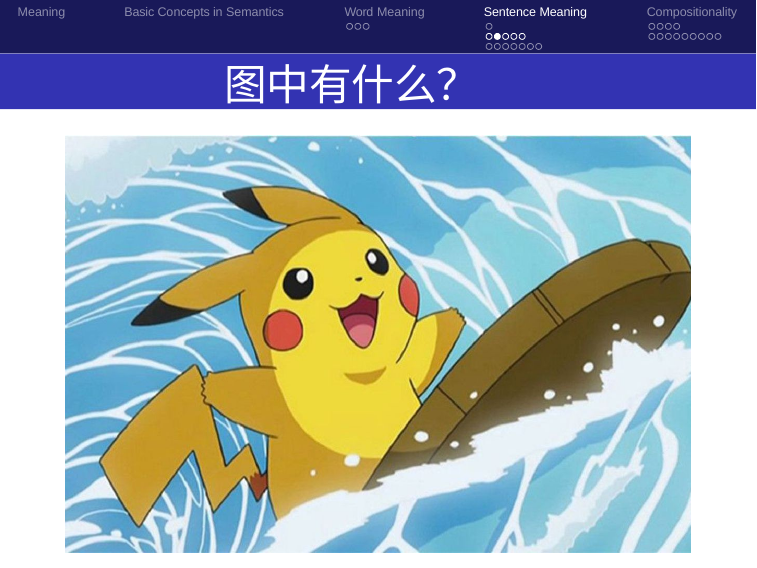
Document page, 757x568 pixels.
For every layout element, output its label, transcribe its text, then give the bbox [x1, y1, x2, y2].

text_box Compositionality [646, 1, 741, 19]
text_box Word Meaning [344, 1, 428, 19]
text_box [345, 22, 370, 31]
text_box Basic Concepts in Semantics [124, 1, 288, 19]
title Meaning [17, 1, 68, 53]
text_box 图中有什么？ [0, 53, 756, 110]
text_box Sentence Meaning [484, 1, 590, 19]
picture [65, 135, 691, 553]
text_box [485, 22, 543, 51]
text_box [648, 22, 722, 41]
